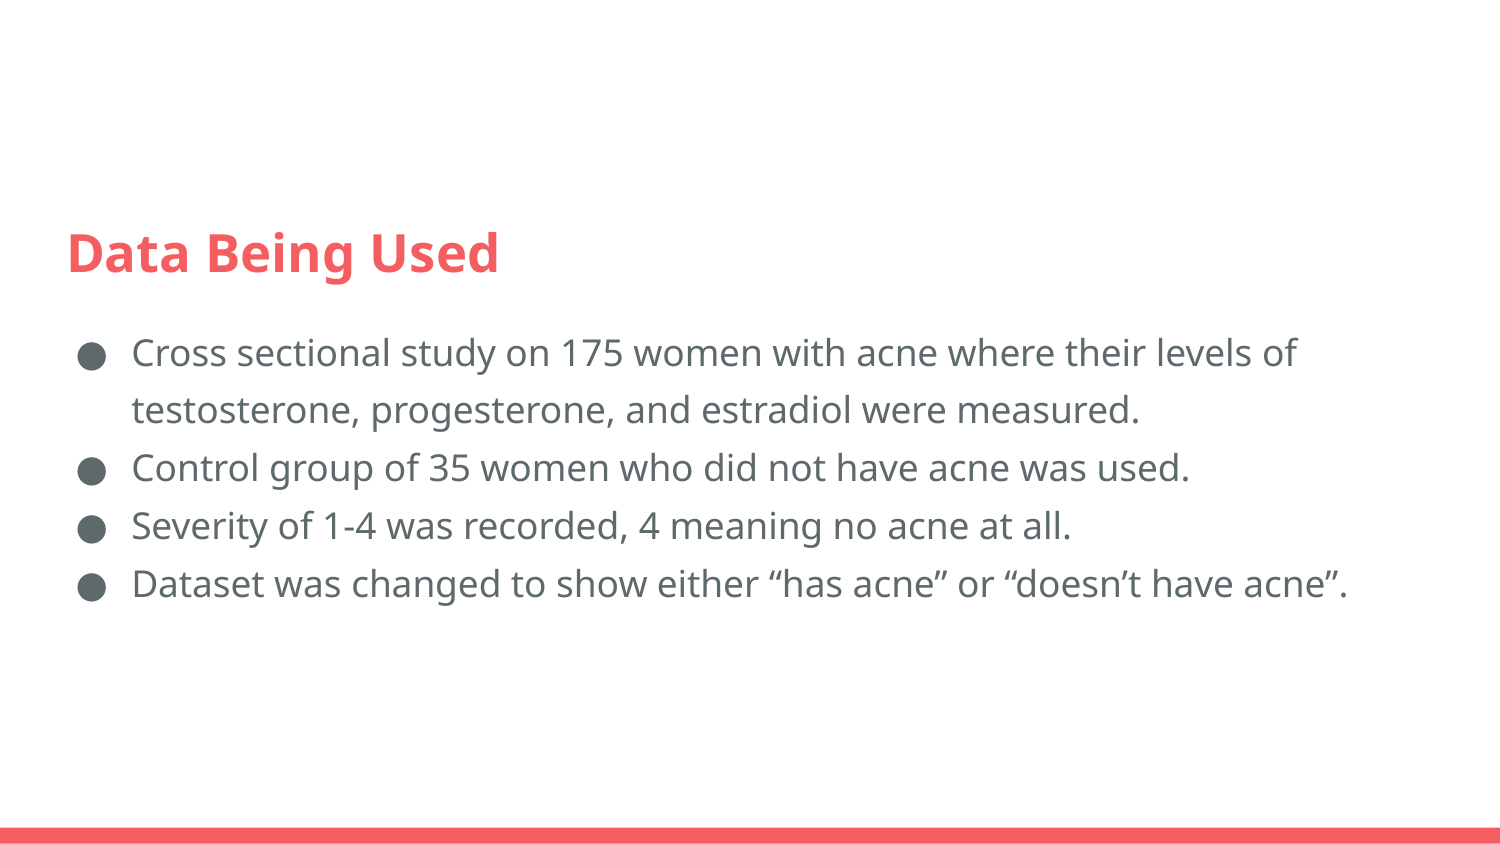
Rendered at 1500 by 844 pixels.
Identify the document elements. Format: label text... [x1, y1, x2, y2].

list Cross sectional study on 175 women with acne where their levels of testosterone, progesterone, and estradiol were measured. Control group of 35 women who did not have acne was used. Severity of 1-4 was recorded, 4 meaning no acne at all. Dataset was changed to show either “has acne” or “doesn’t have acne”. [42, 304, 1440, 627]
title Data Being Used [51, 201, 1449, 305]
